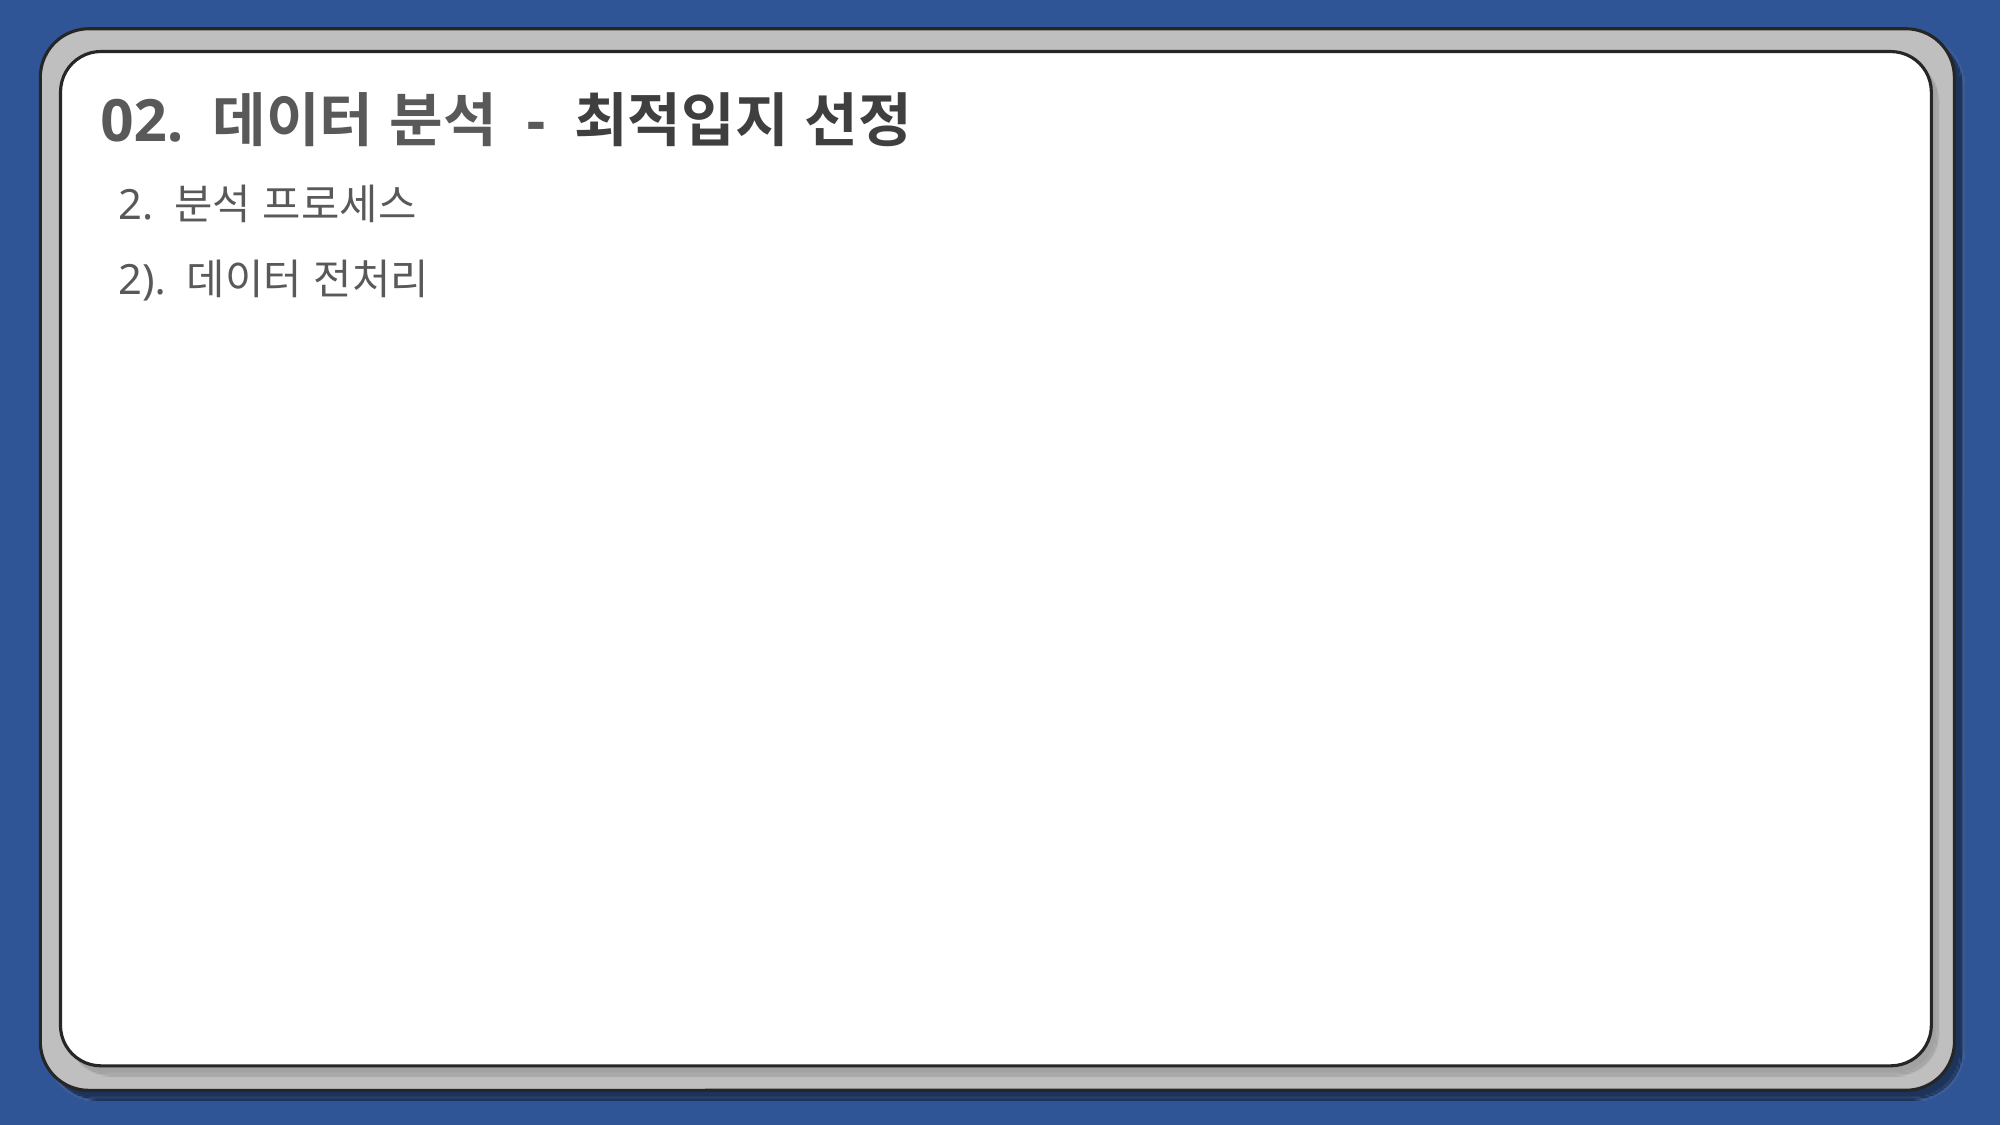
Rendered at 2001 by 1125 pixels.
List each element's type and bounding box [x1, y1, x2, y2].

text_box [40, 28, 1955, 1091]
